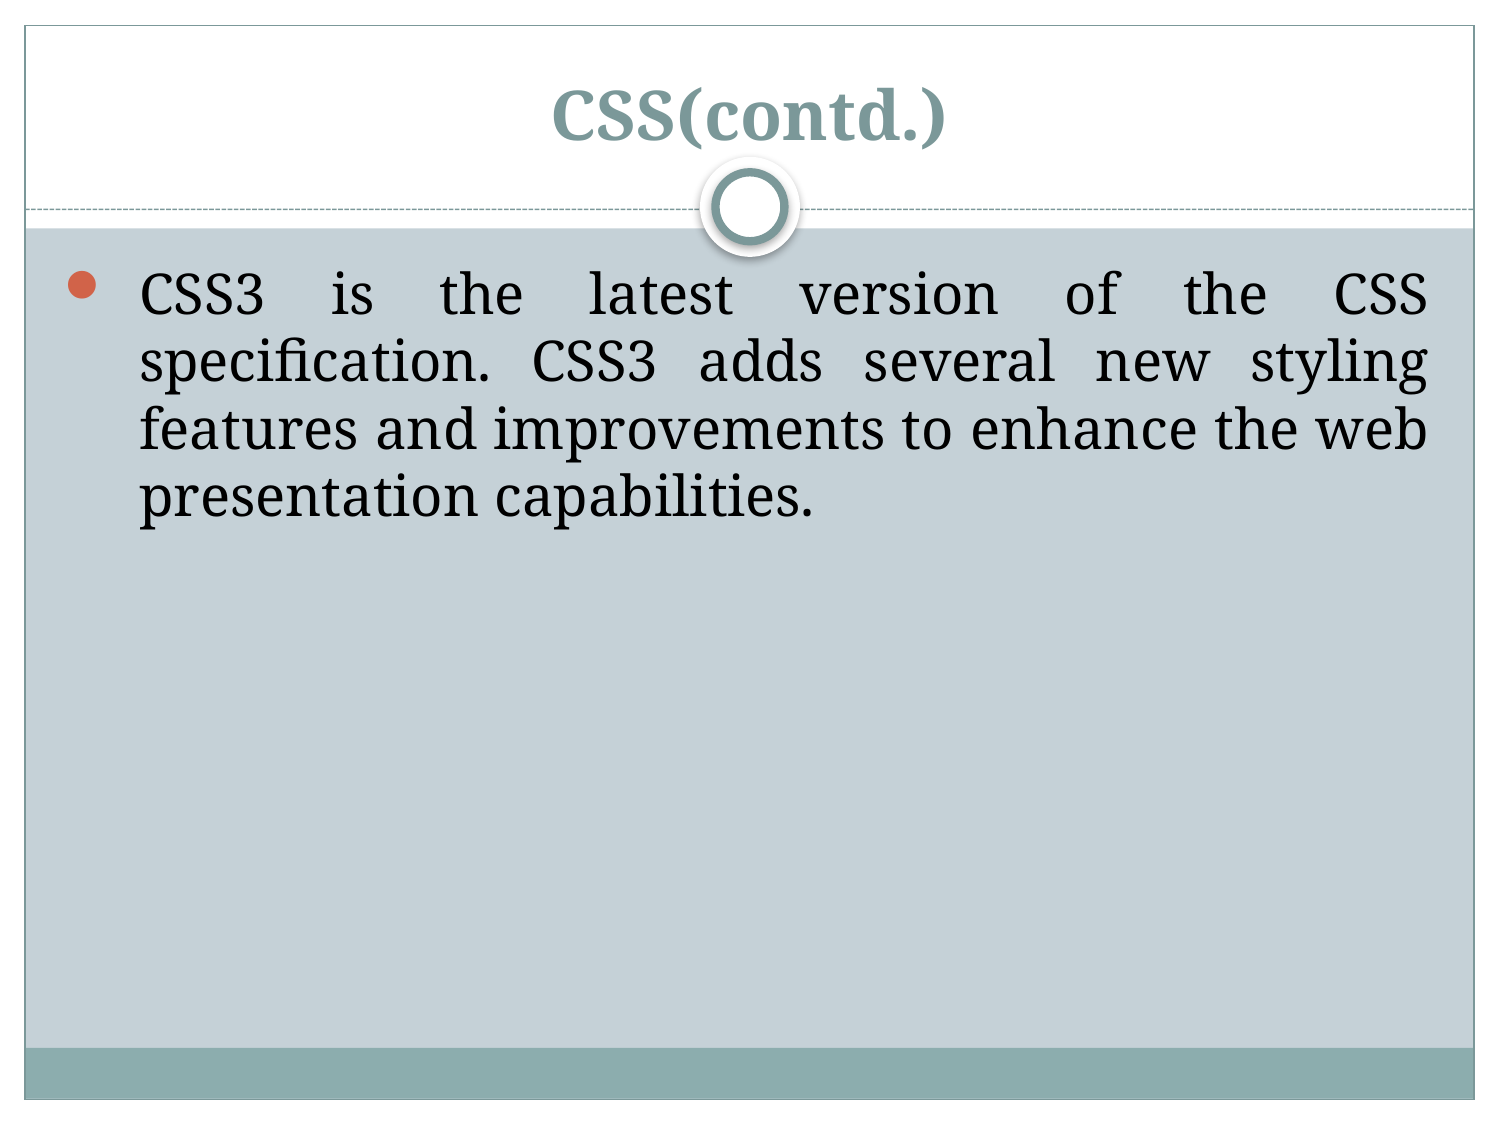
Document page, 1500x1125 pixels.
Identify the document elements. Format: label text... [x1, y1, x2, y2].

list CSS3 is the latest version of the CSS specification. CSS3 adds several new styling features and improvements to enhance the web presentation capabilities. [49, 250, 1445, 1001]
title CSS(contd.) [49, 37, 1450, 162]
